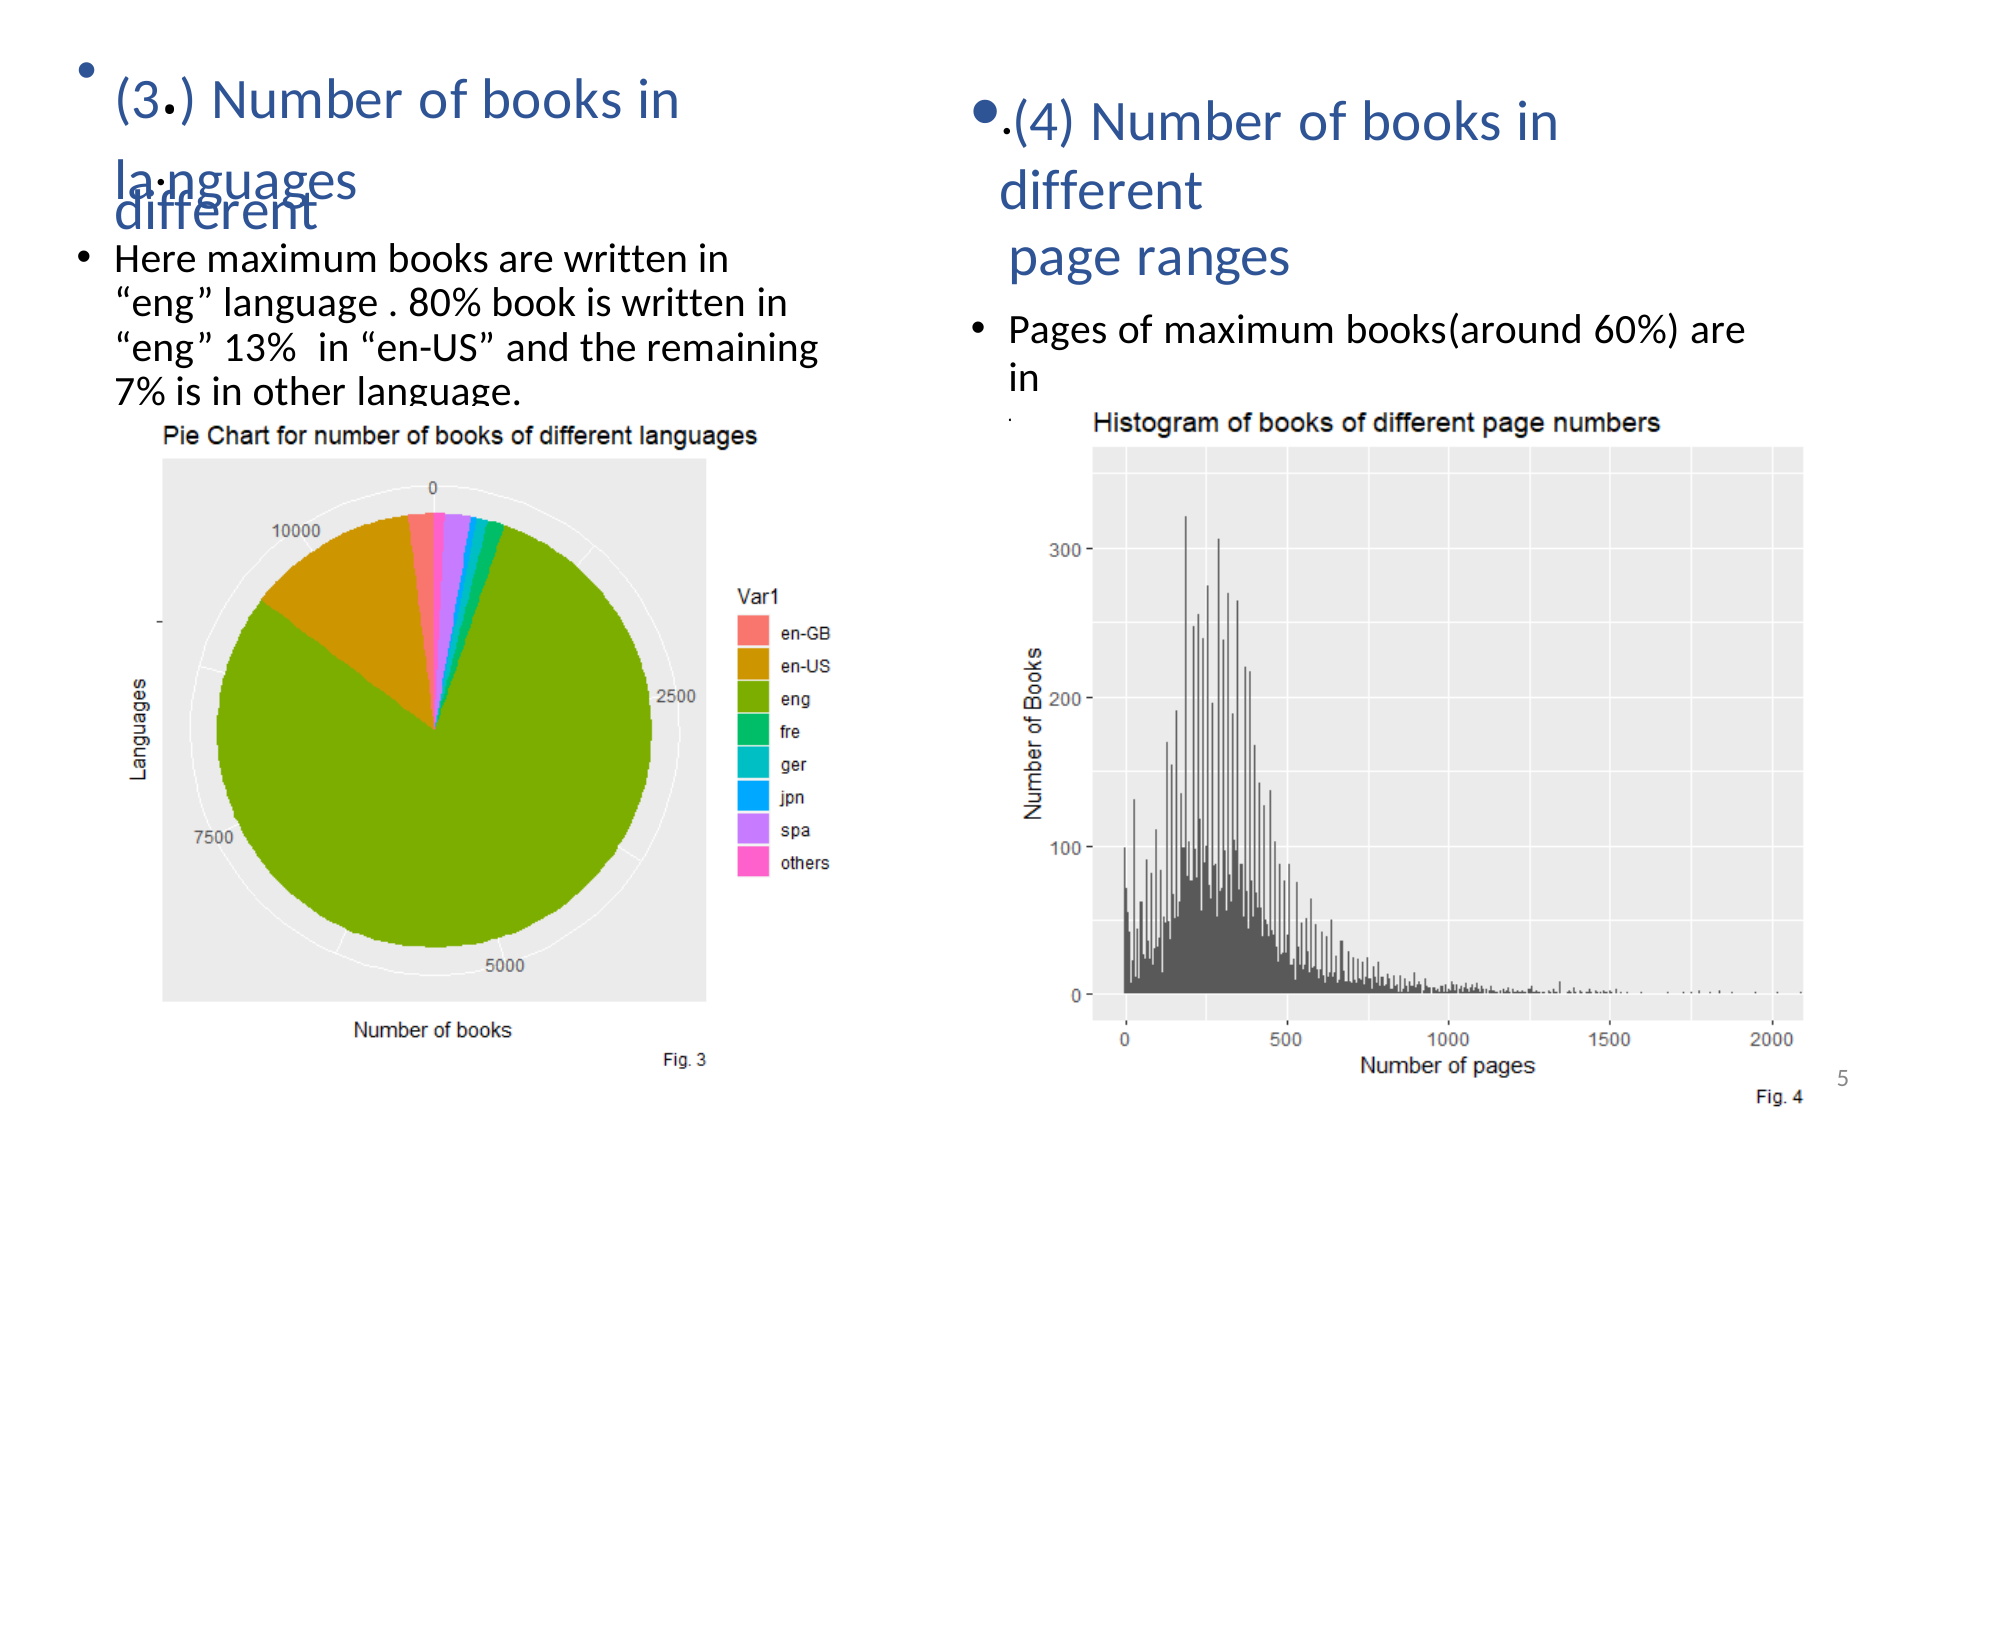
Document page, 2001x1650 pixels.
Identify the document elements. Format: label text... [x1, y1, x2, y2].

text_box .(4) Number of books in different page ranges Pages of maximum books(around 60%) are in the range of 200-400 [968, 89, 1774, 448]
text_box la.nguages Here maximum books are written in “eng” language . 80% book is written in “eng” 13% in “en-US” and the remaining 7% is in other language. [74, 124, 839, 415]
text_box (3.) Number of books in different [74, 46, 877, 241]
text_box [1010, 399, 1816, 1118]
text_box [117, 406, 852, 1086]
slide_number 5 [1820, 1061, 1854, 1650]
